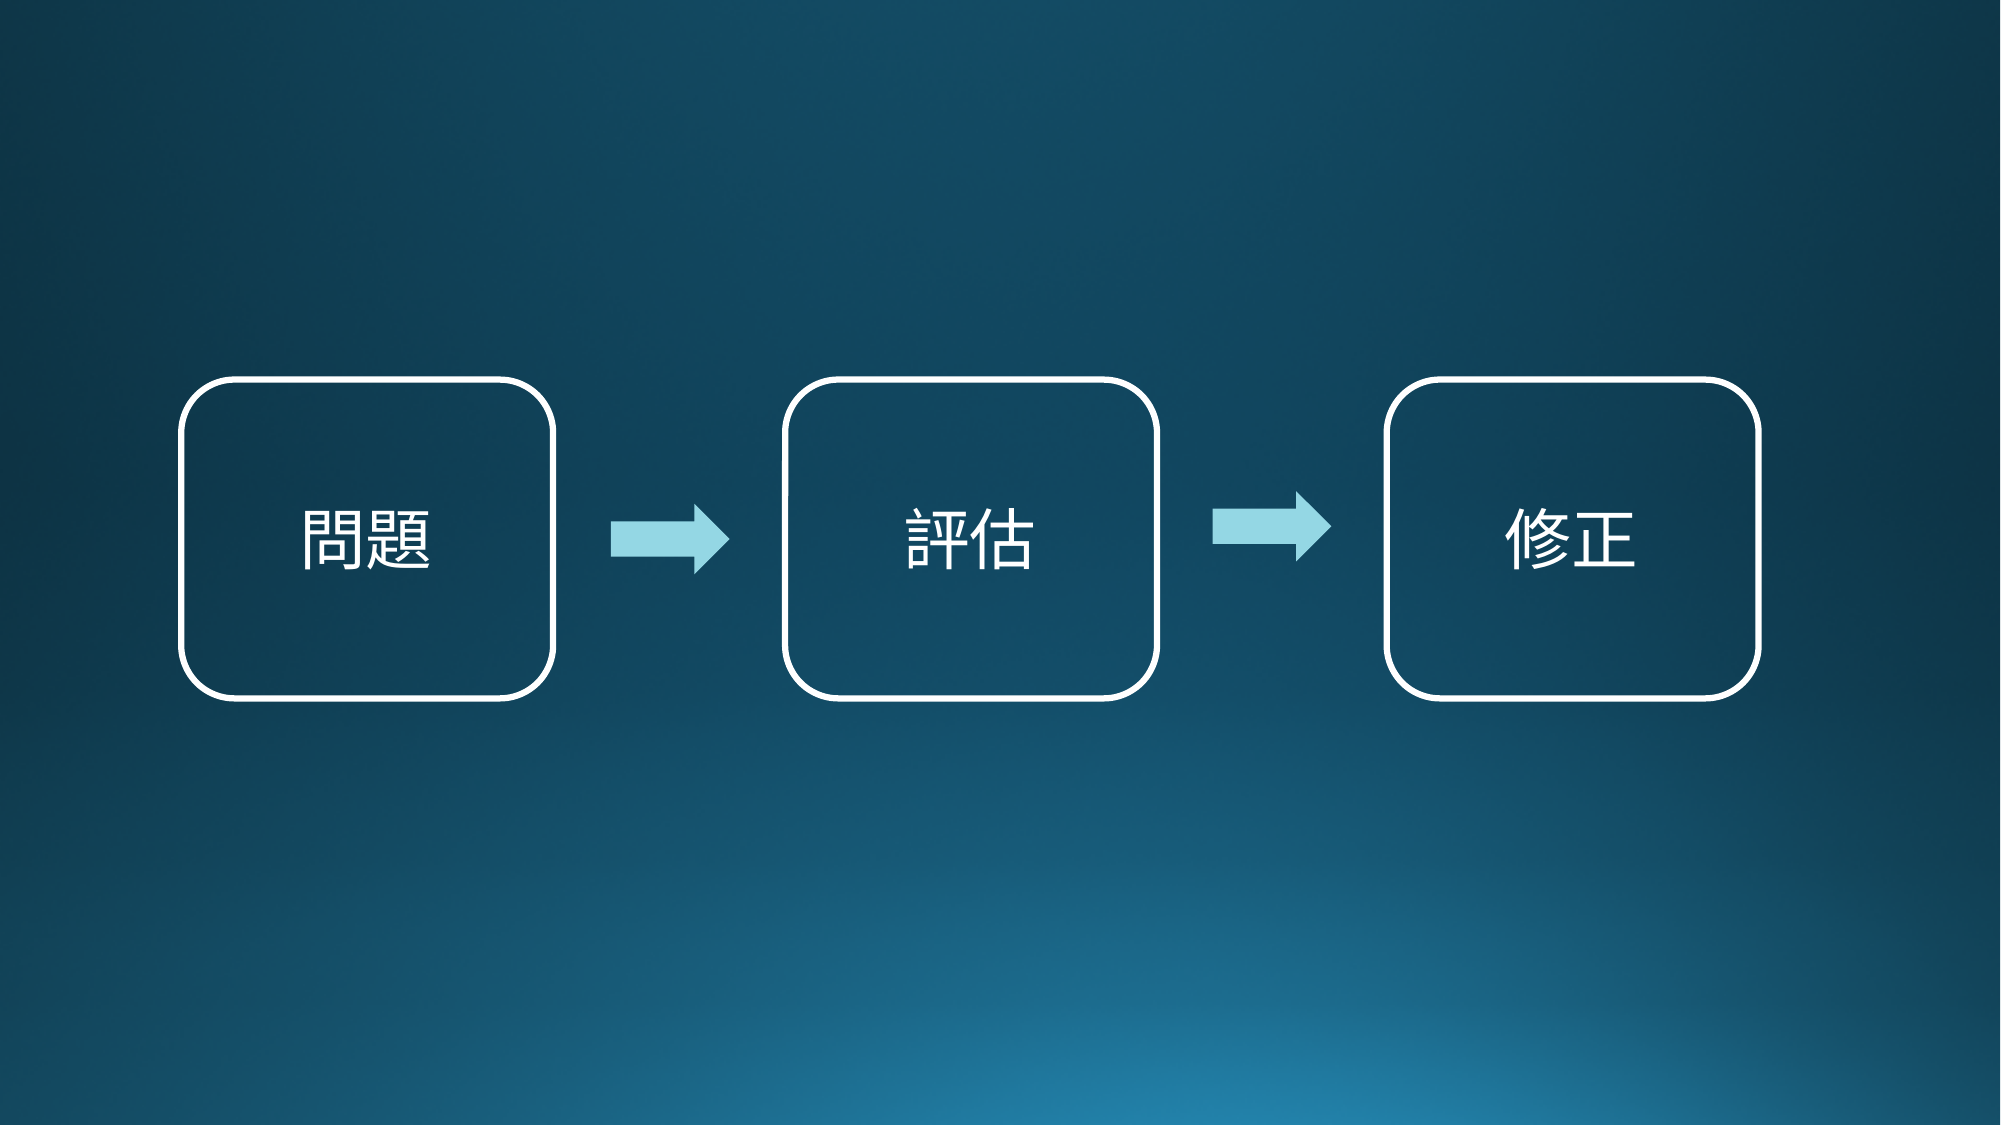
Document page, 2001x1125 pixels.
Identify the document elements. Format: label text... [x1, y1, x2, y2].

text_box [180, 378, 555, 700]
text_box 評估 [888, 491, 1118, 586]
text_box [1211, 488, 1333, 564]
text_box 問題 [284, 491, 514, 586]
text_box 修正 [1489, 491, 1720, 586]
text_box [1385, 378, 1760, 700]
picture [0, 0, 2001, 1125]
text_box [784, 378, 1159, 700]
text_box [609, 501, 732, 577]
